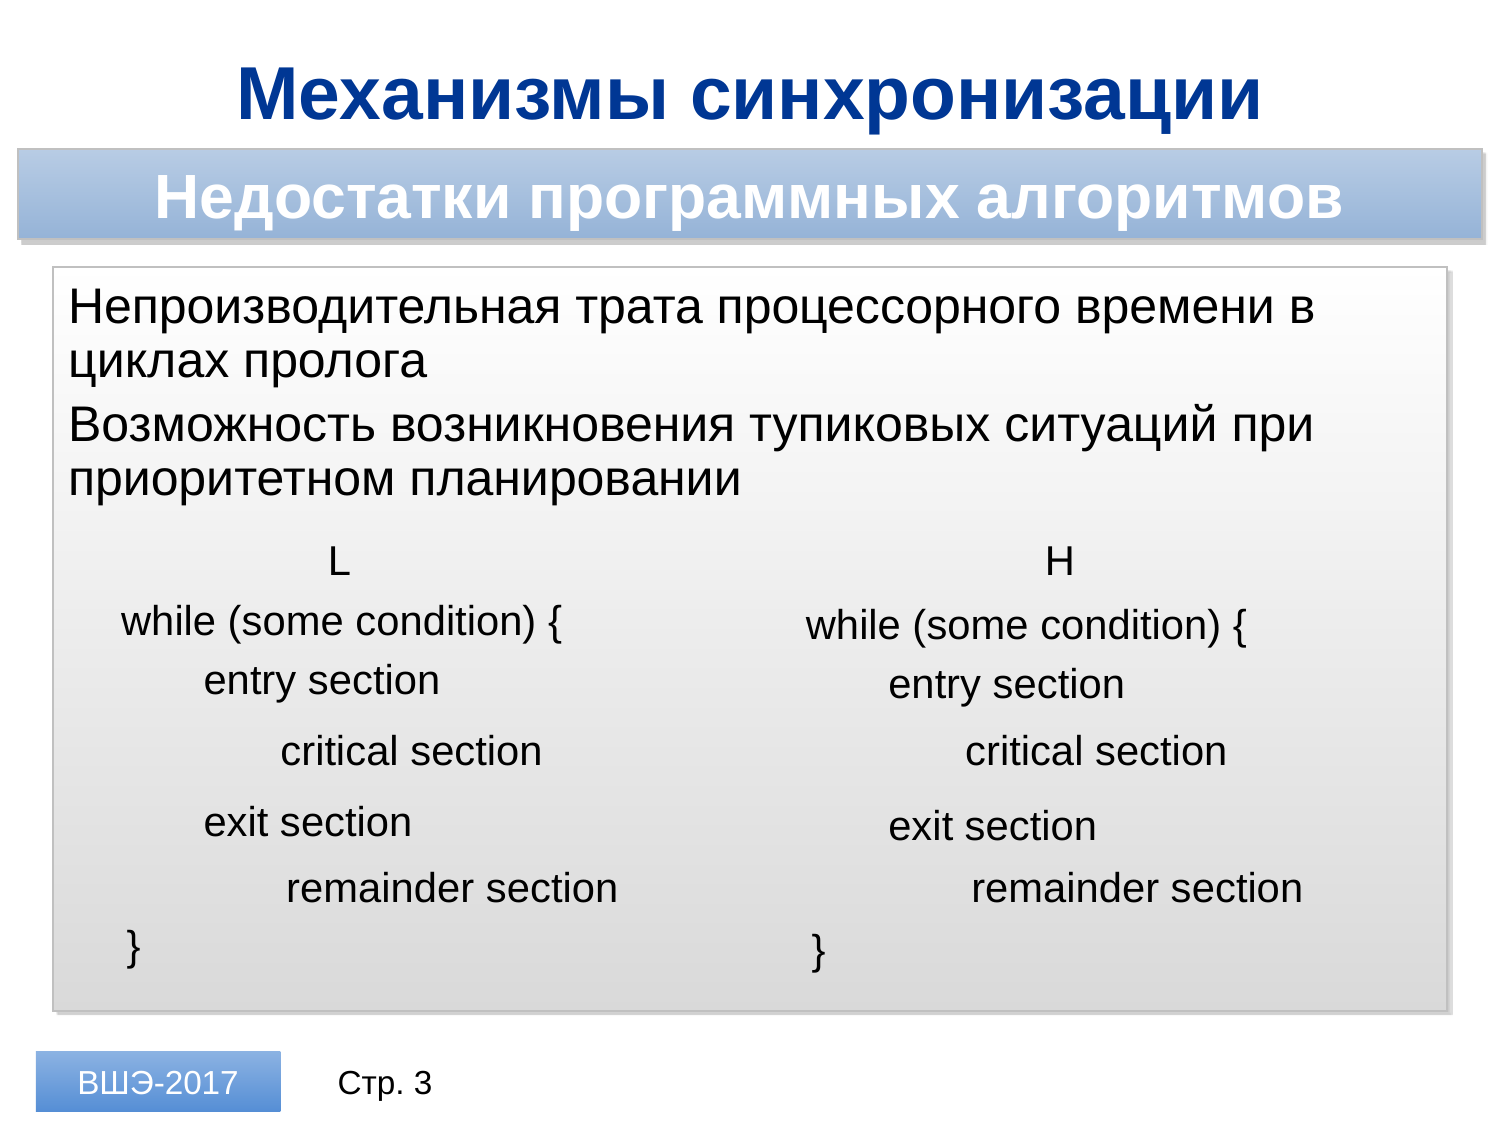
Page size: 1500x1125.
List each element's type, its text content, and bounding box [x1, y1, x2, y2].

text_box [53, 597, 1447, 1012]
text_box entry section [188, 645, 792, 710]
text_box entry section [873, 649, 1477, 715]
title Механизмы синхронизации [52, 38, 1448, 141]
text_box [53, 267, 1447, 272]
text_box while (some condition) { [791, 590, 1394, 656]
text_box exit section [188, 786, 792, 852]
text_box H [992, 526, 1129, 592]
footer ВШЭ-2017 [35, 1051, 281, 1112]
text_box exit section [873, 791, 1477, 856]
text_box L [271, 526, 408, 592]
text_box remainder section [956, 853, 1500, 919]
text_box critical section [950, 716, 1500, 781]
text_box while (some condition) { [106, 586, 709, 651]
list Непроизводительная трата процессорного времени в циклах пролога Возможность возникновения тупиковых ситуаций при приоритетном планировании [52, 272, 1448, 597]
slide_number Стр. 3 [303, 1051, 467, 1112]
text_box } [796, 915, 1400, 981]
text_box critical section [265, 716, 869, 781]
text_box remainder section [271, 853, 875, 919]
text_box } [111, 911, 715, 976]
text_box Недостатки программных алгоритмов [17, 149, 1483, 239]
